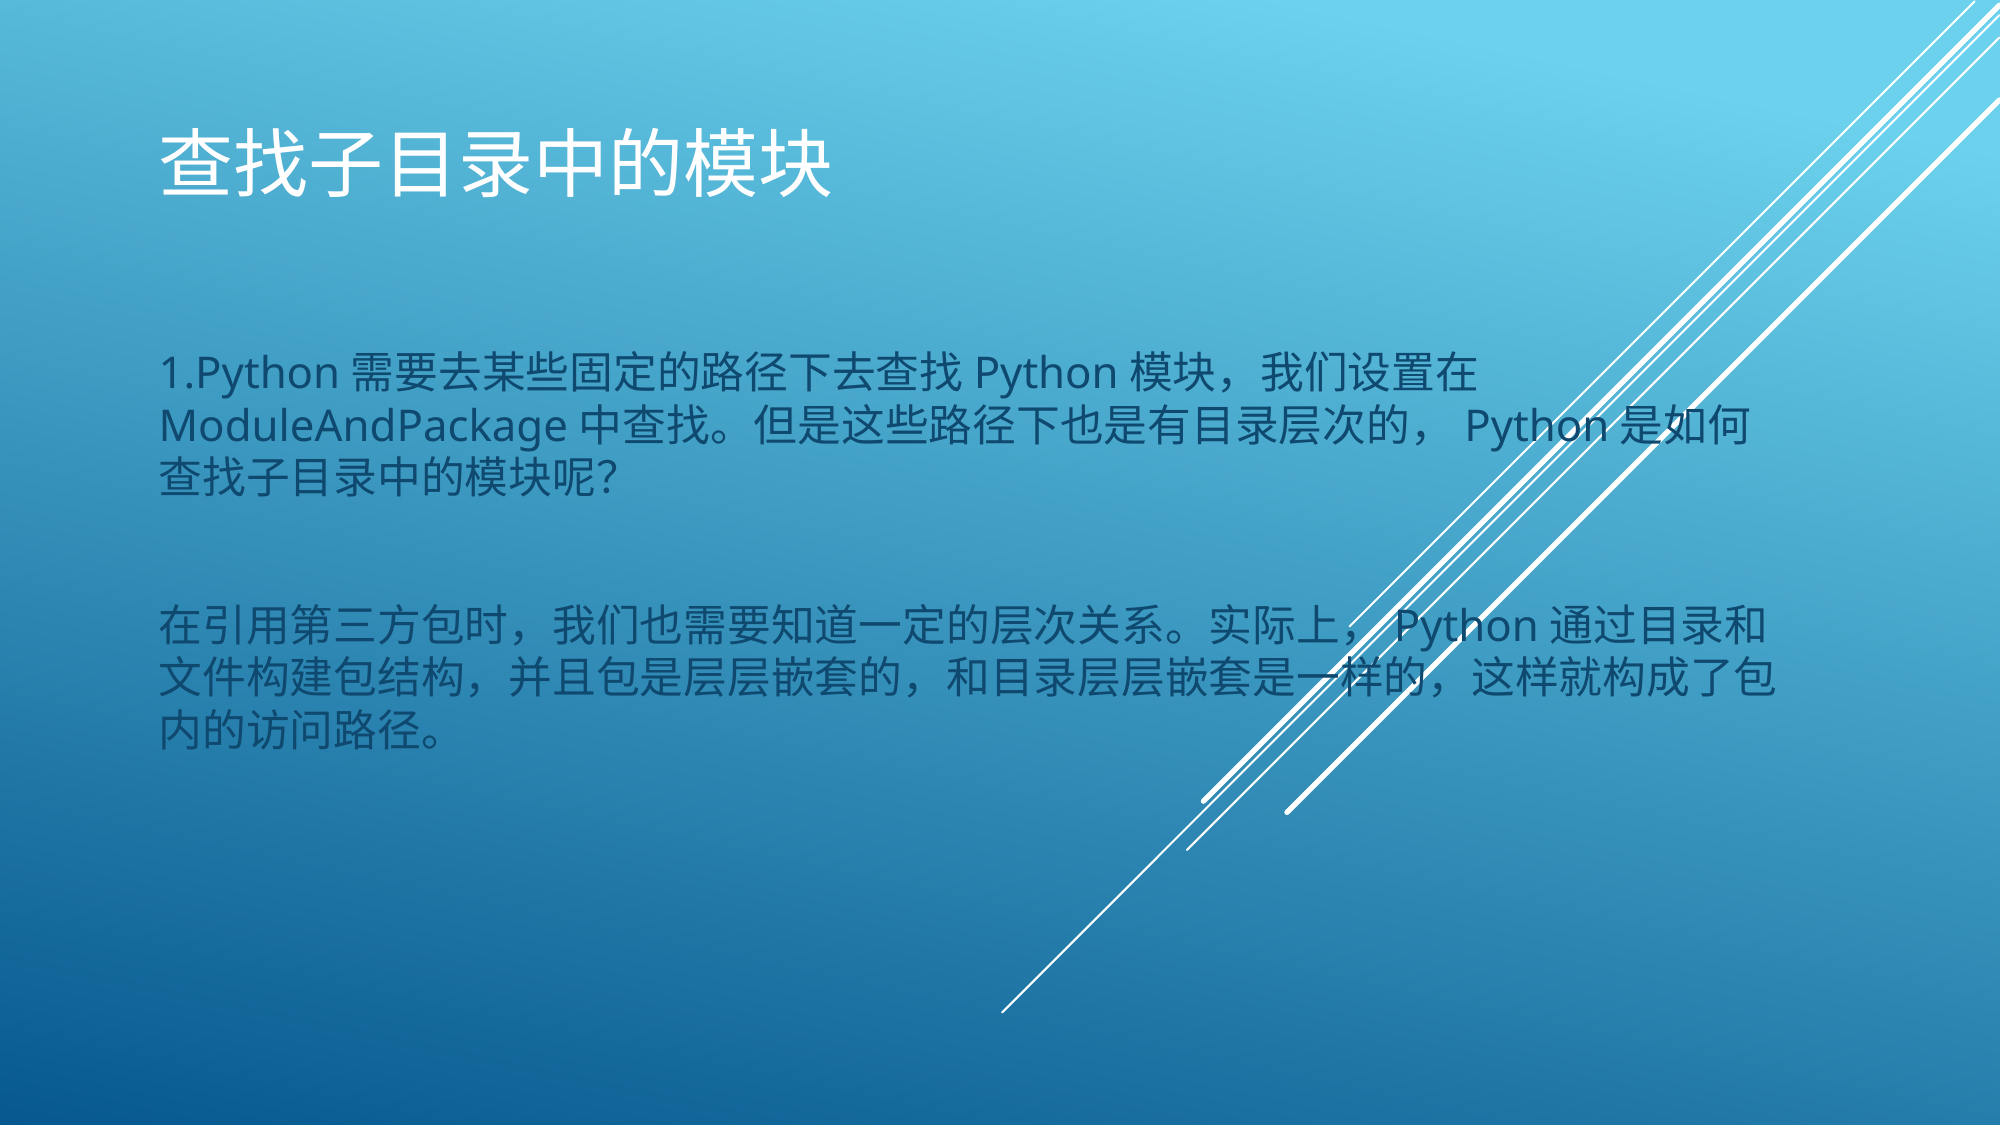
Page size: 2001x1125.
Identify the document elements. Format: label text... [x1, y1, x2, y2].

subtitle 查找子目录中的模块 1.Python需要去某些固定的路径下去查找Python模块，我们设置在ModuleAndPackage中查找。但是这些路径下也是有目录层次的，Python是如何查找子目录中的模块呢？ 在引用第三方包时，我们也需要知道一定的层次关系。实际上，Python通过目录和文件构建包结构，并且包是层层嵌套的，和目录层层嵌套是一样的，这样就构成了包内的访问路径。 [143, 108, 1805, 1088]
